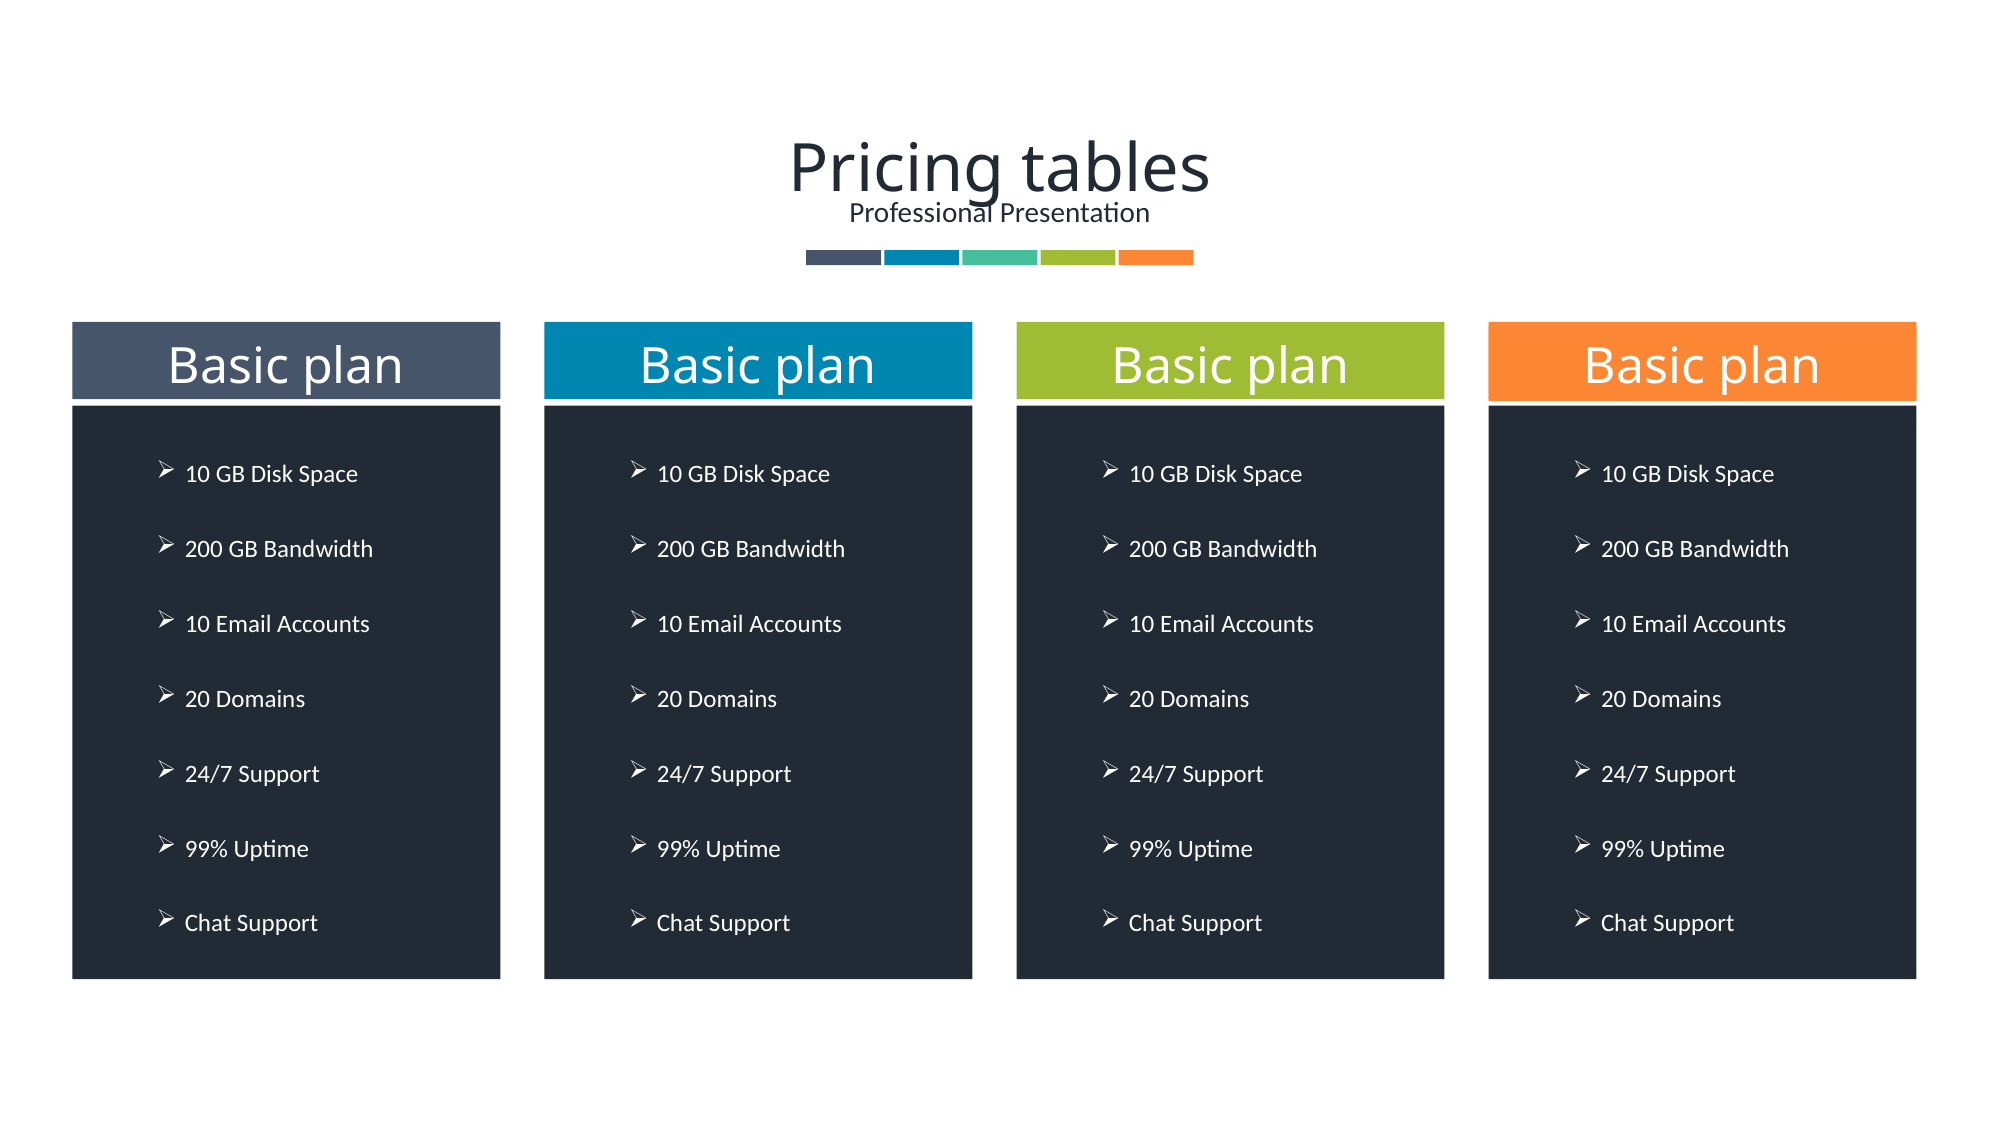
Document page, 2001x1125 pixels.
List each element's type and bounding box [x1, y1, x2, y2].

text_box [544, 321, 973, 980]
text_box [0, 117, 2000, 266]
text_box [1016, 321, 1445, 980]
text_box [72, 321, 501, 980]
text_box [1488, 321, 1917, 980]
